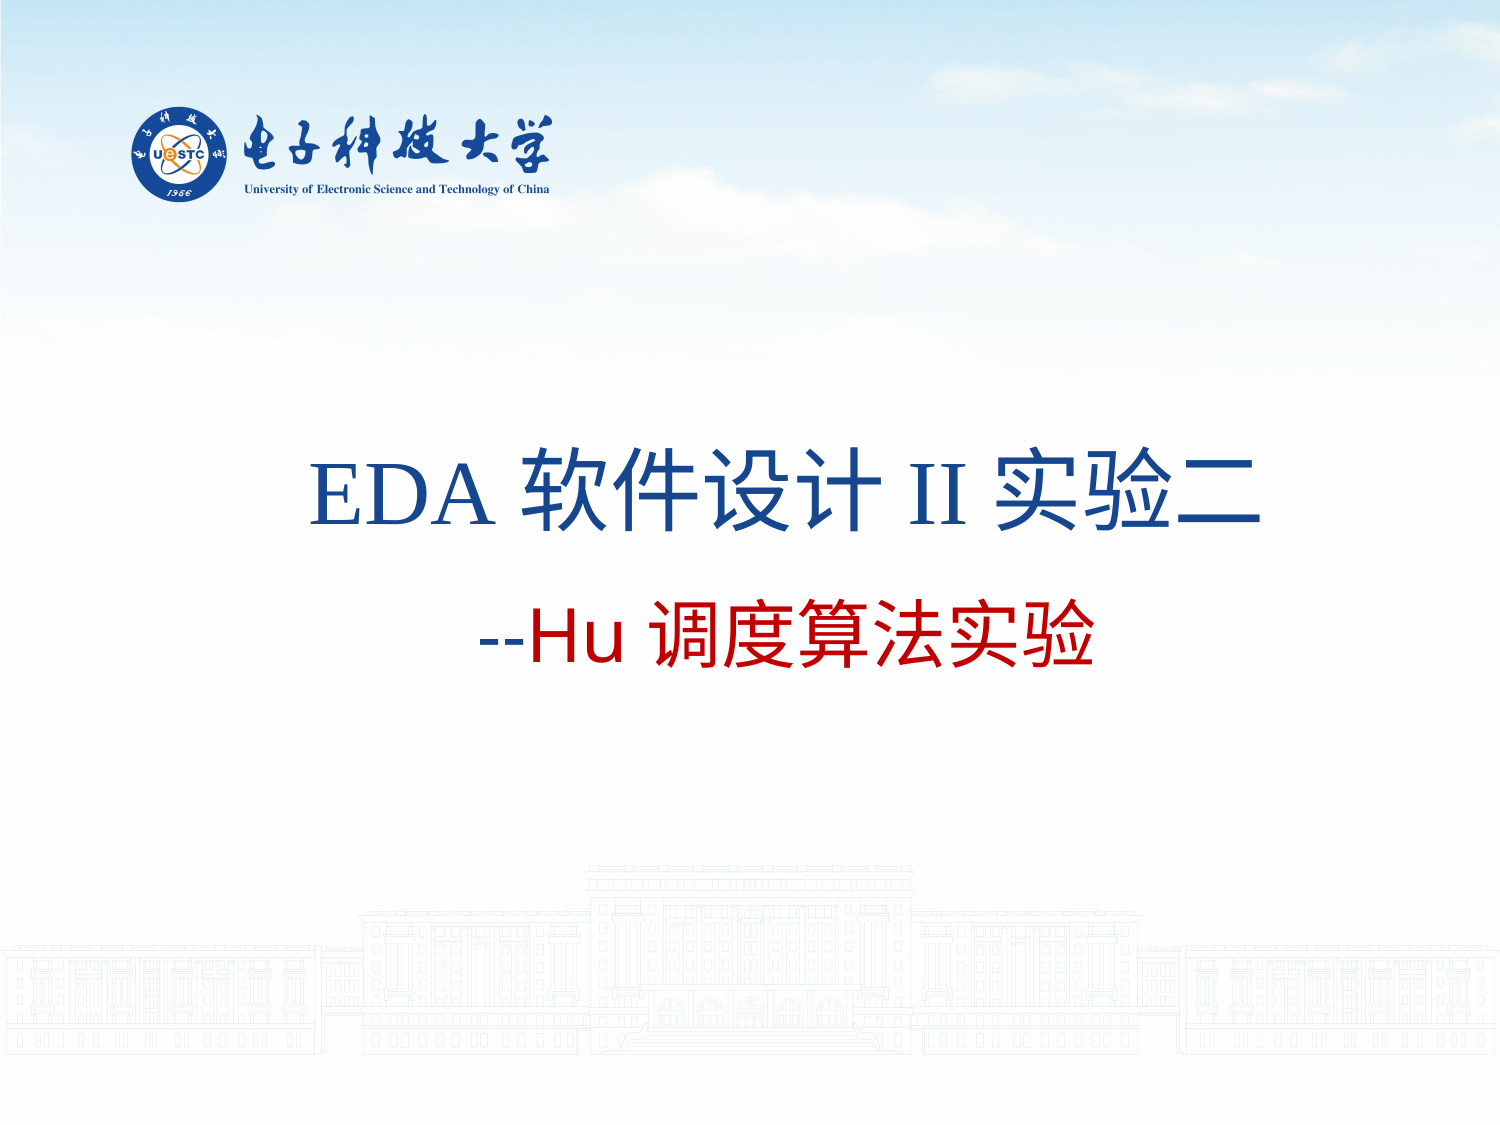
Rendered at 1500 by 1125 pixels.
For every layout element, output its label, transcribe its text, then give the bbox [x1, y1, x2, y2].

text_box EDA软件设计II实验二 --Hu调度算法实验 [264, 370, 1310, 686]
picture [0, 0, 1500, 1125]
